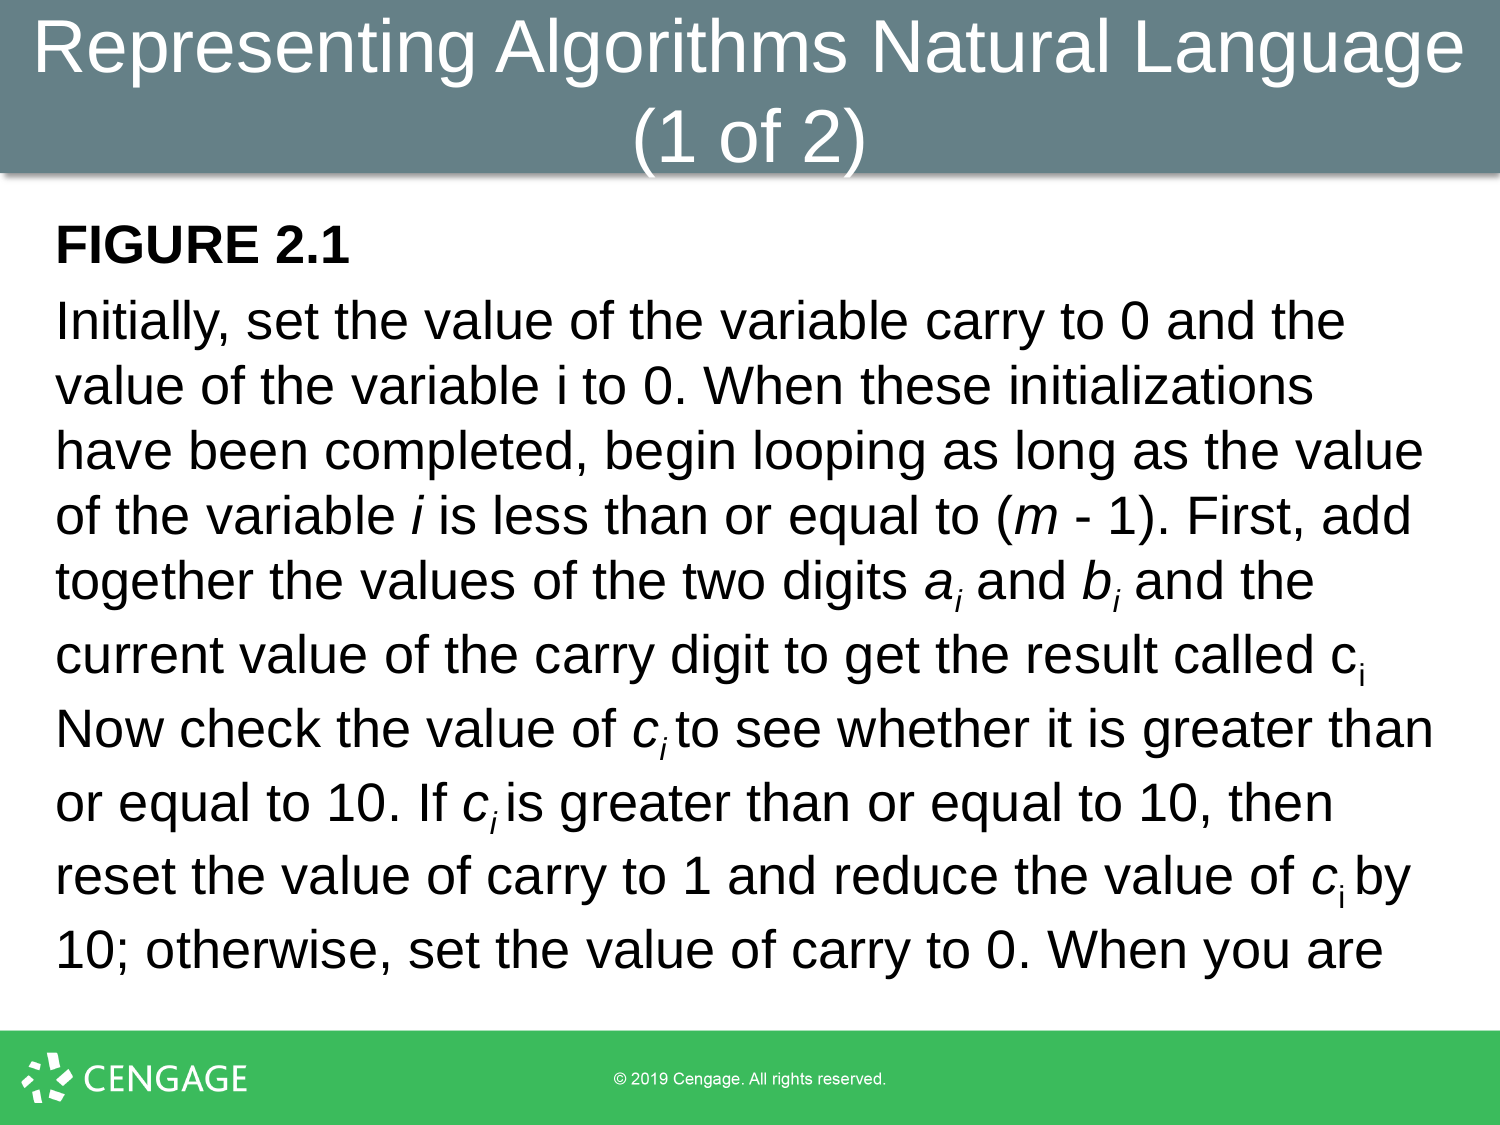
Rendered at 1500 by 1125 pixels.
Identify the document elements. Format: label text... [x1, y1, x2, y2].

title Representing Algorithms Natural Language (1 of 2) [0, 0, 1500, 174]
picture [0, 174, 1500, 1125]
list FIGURE 2.1 Initially, set the value of the variable carry to 0 and the value of the variable i to 0. When these initializations have been completed, begin looping as long as the value of the variable i is less than or equal to (m - 1). First, add together the values of the two digits ai and bi and the current value of the carry digit to get the result called ci Now check the value of ci to see whether it is greater than or equal to 10. If ci is greater than or equal to 10, then reset the value of carry to 1 and reduce the value of ci by 10; otherwise, set the value of carry to 0. When you are [40, 201, 1460, 1005]
